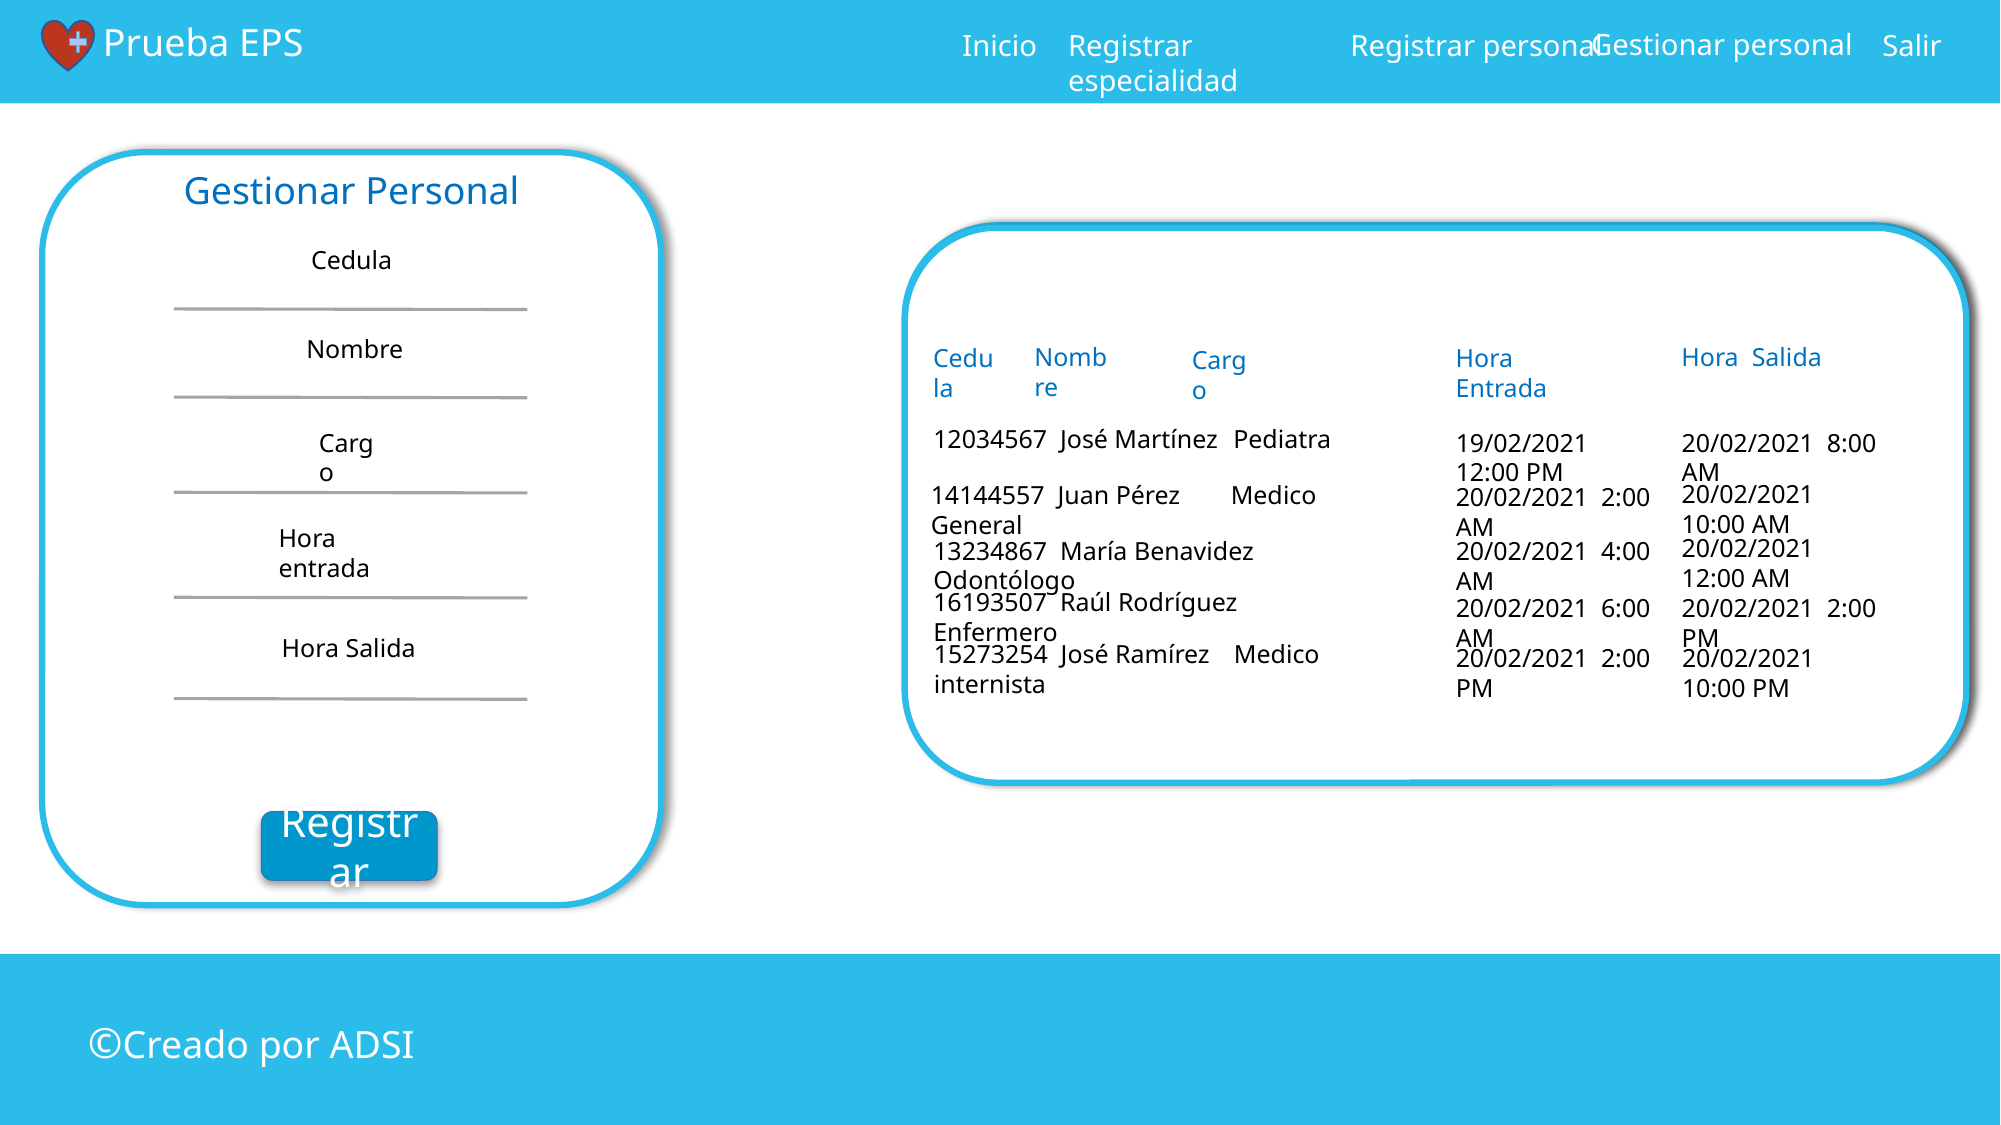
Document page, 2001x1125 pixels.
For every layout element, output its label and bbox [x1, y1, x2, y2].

text_box [904, 225, 1967, 783]
text_box [0, 953, 2000, 1125]
text_box [0, 0, 2000, 104]
text_box [42, 152, 662, 906]
